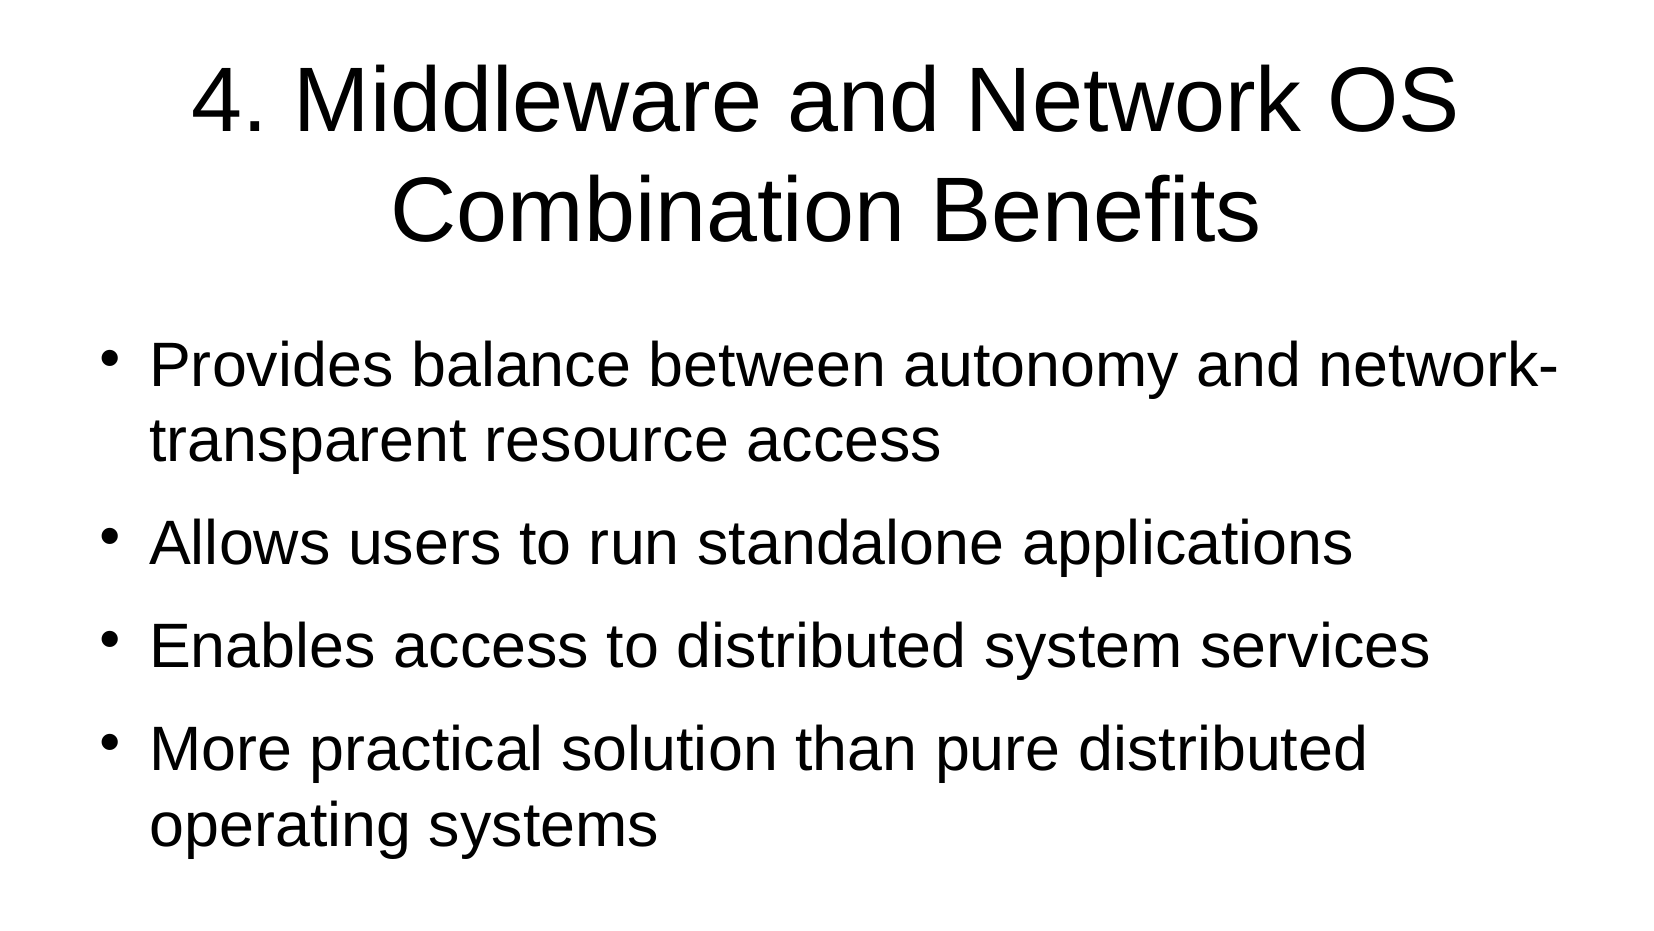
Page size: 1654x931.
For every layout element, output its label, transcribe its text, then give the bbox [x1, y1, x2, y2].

text_box 4. Middleware and Network OS Combination Benefits [82, 40, 1571, 261]
text_box Provides balance between autonomy and network-transparent resource access Allows users to run standalone applications Enables access to distributed system services More practical solution than pure distributed operating systems [82, 323, 1571, 864]
